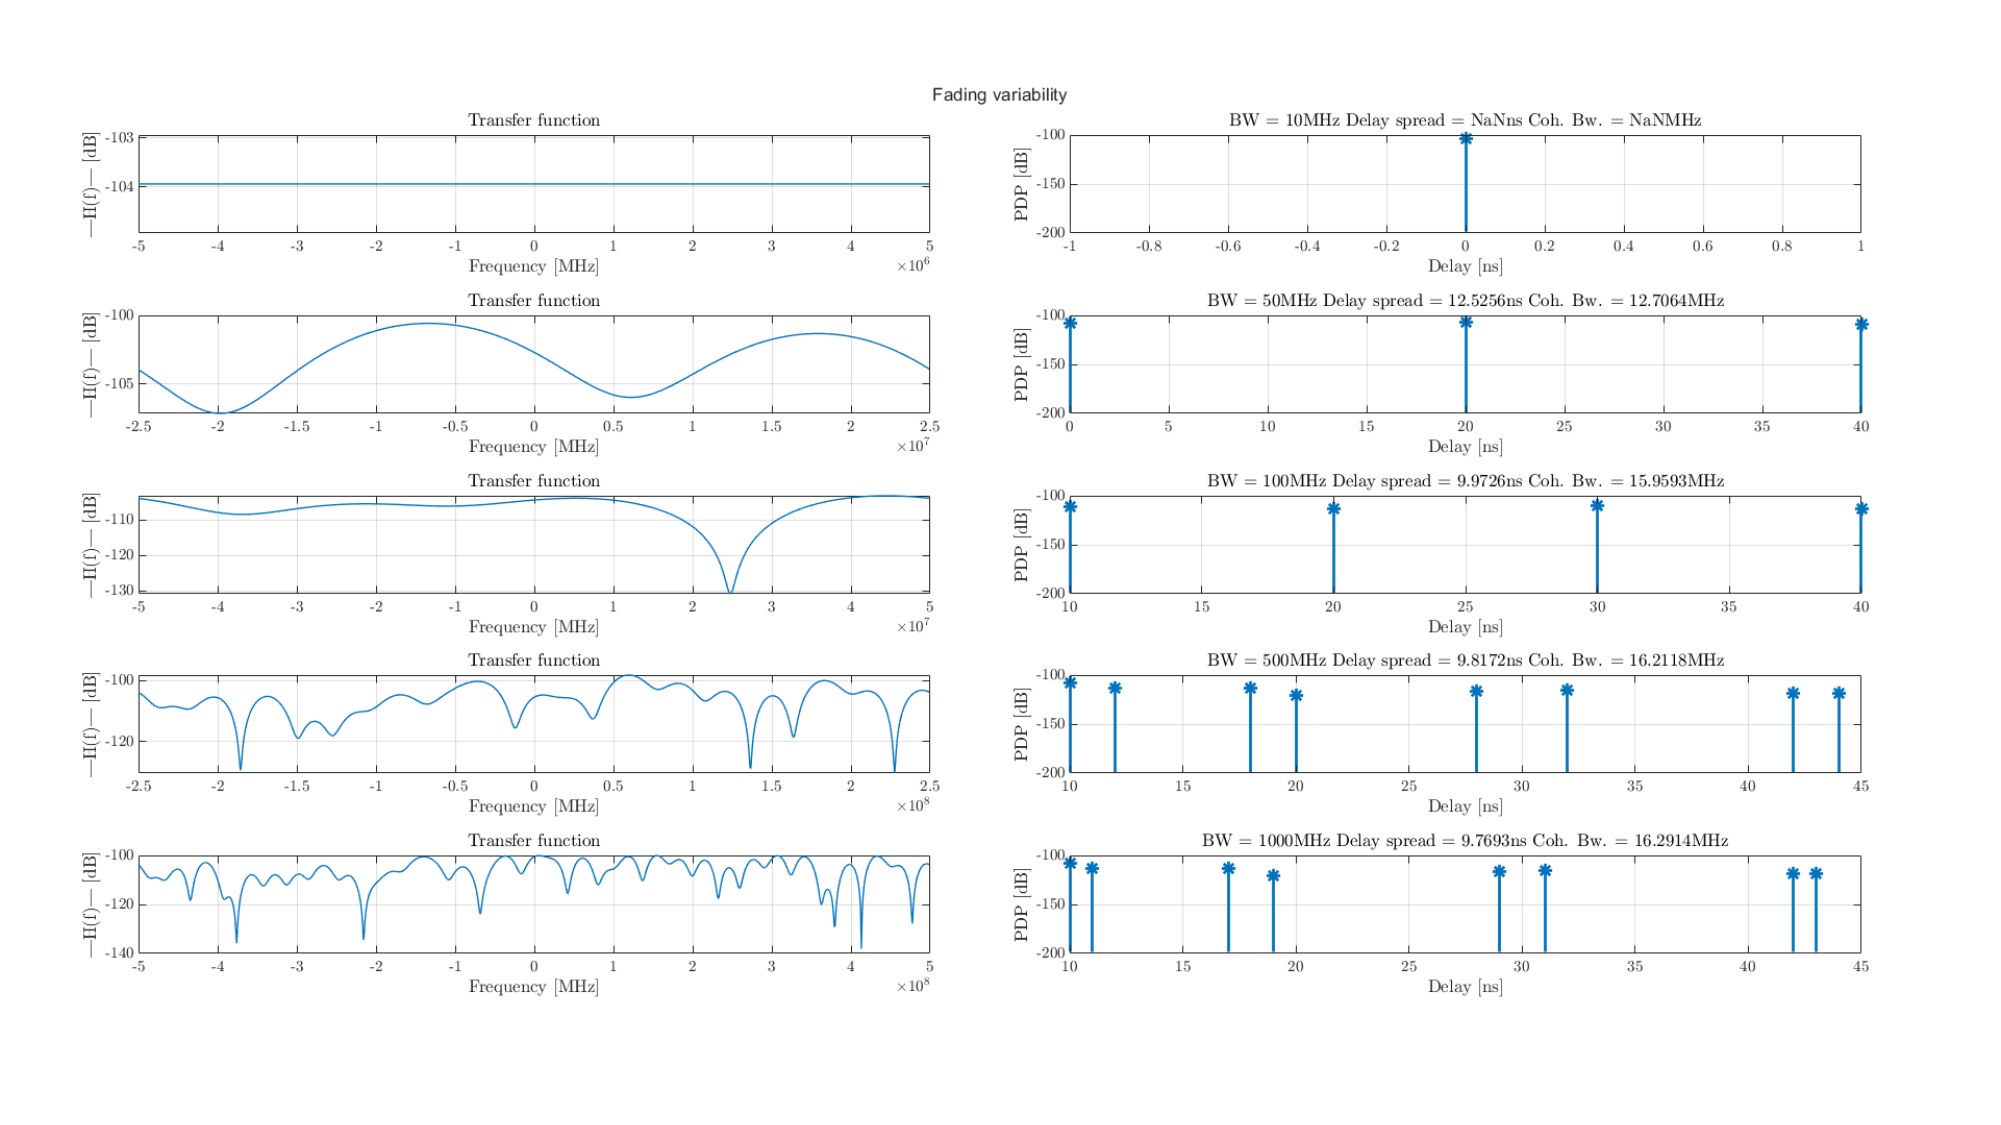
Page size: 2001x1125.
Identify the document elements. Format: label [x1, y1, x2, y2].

picture [0, 60, 2000, 1064]
